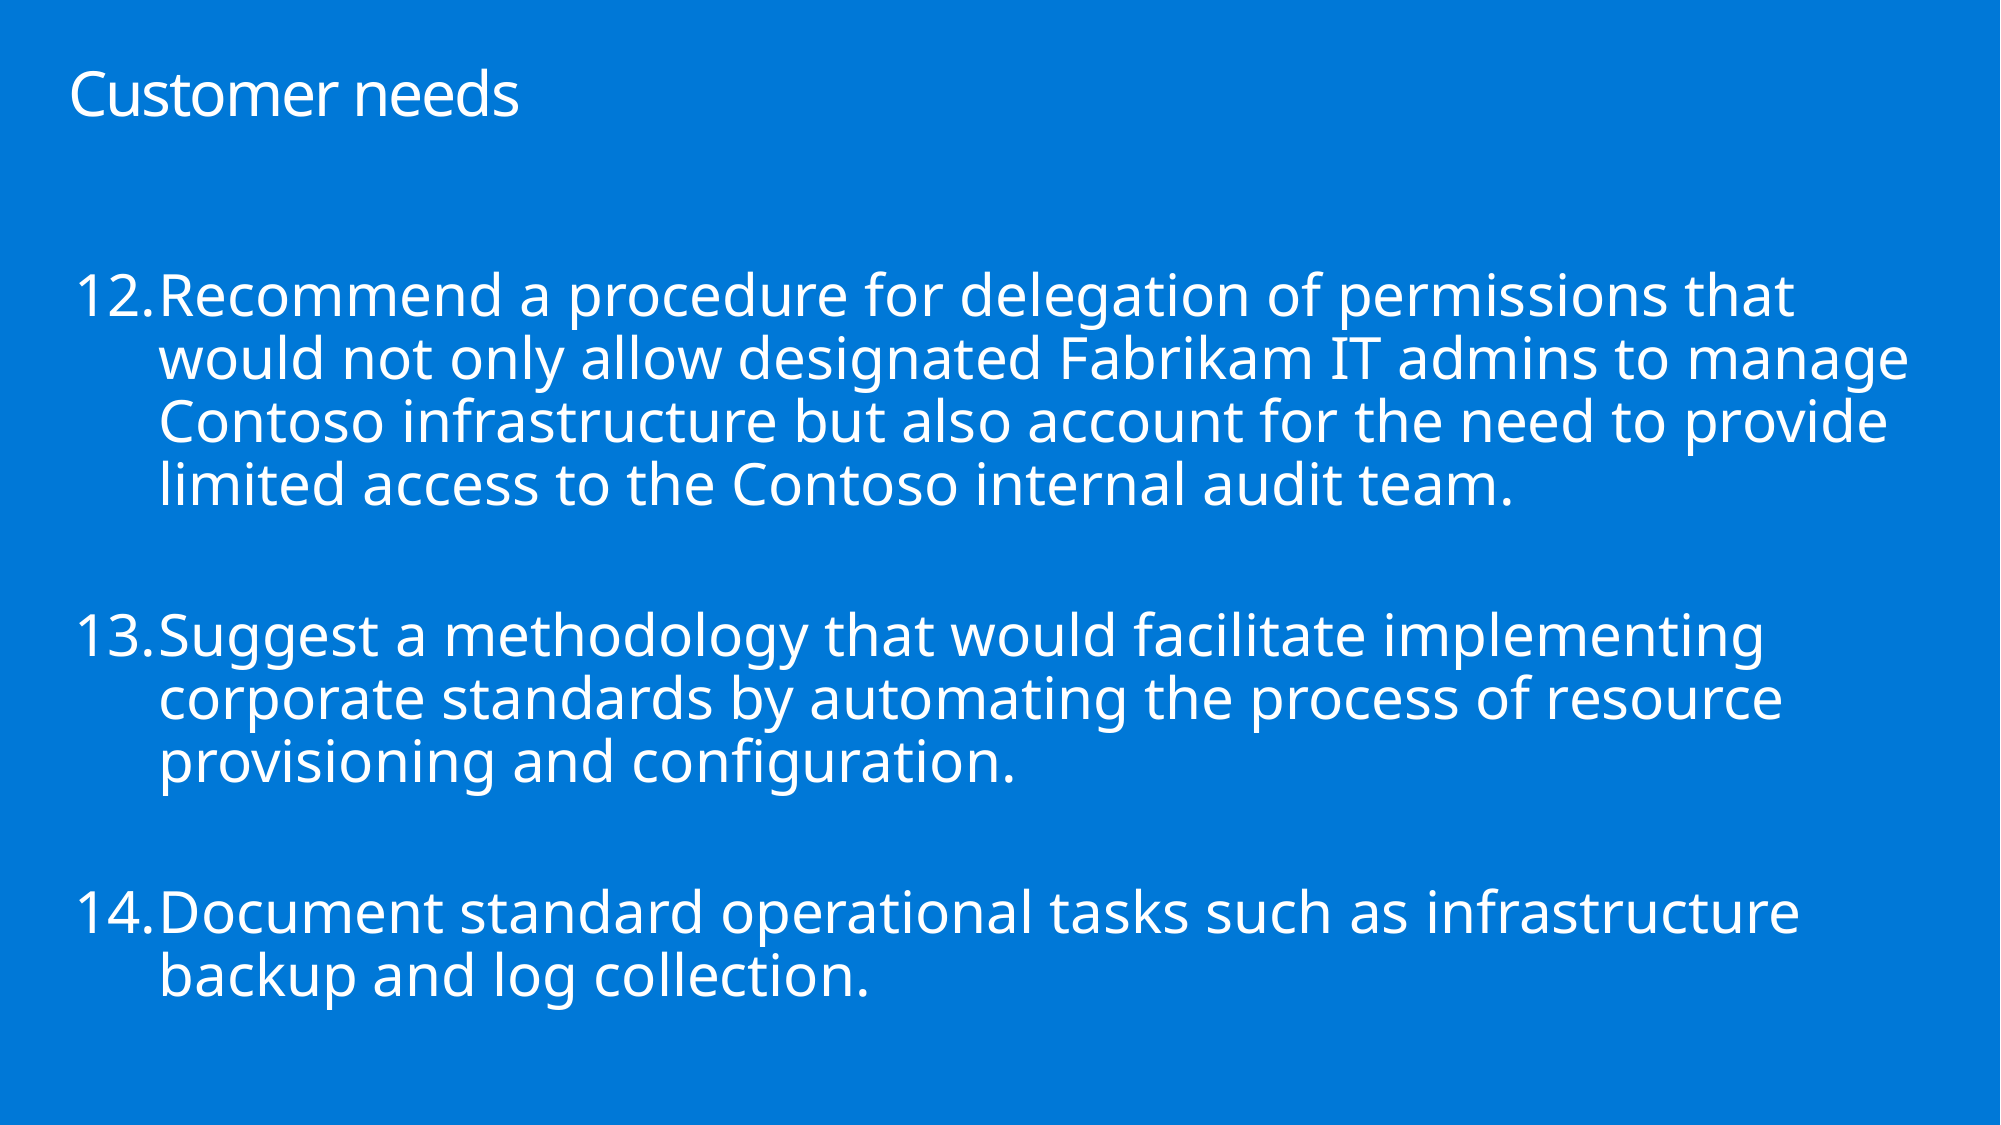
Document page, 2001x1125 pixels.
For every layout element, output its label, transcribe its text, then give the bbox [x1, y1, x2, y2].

text_box Recommend a procedure for delegation of permissions that would not only allow designated Fabrikam IT admins to manage Contoso infrastructure but also account for the need to provide limited access to the Contoso internal audit team. Suggest a methodology that would facilitate implementing corporate standards by automating the process of resource provisioning and configuration. Document standard operational tasks such as infrastructure backup and log collection. [44, 242, 1967, 1125]
title Customer needs [44, 47, 1957, 196]
